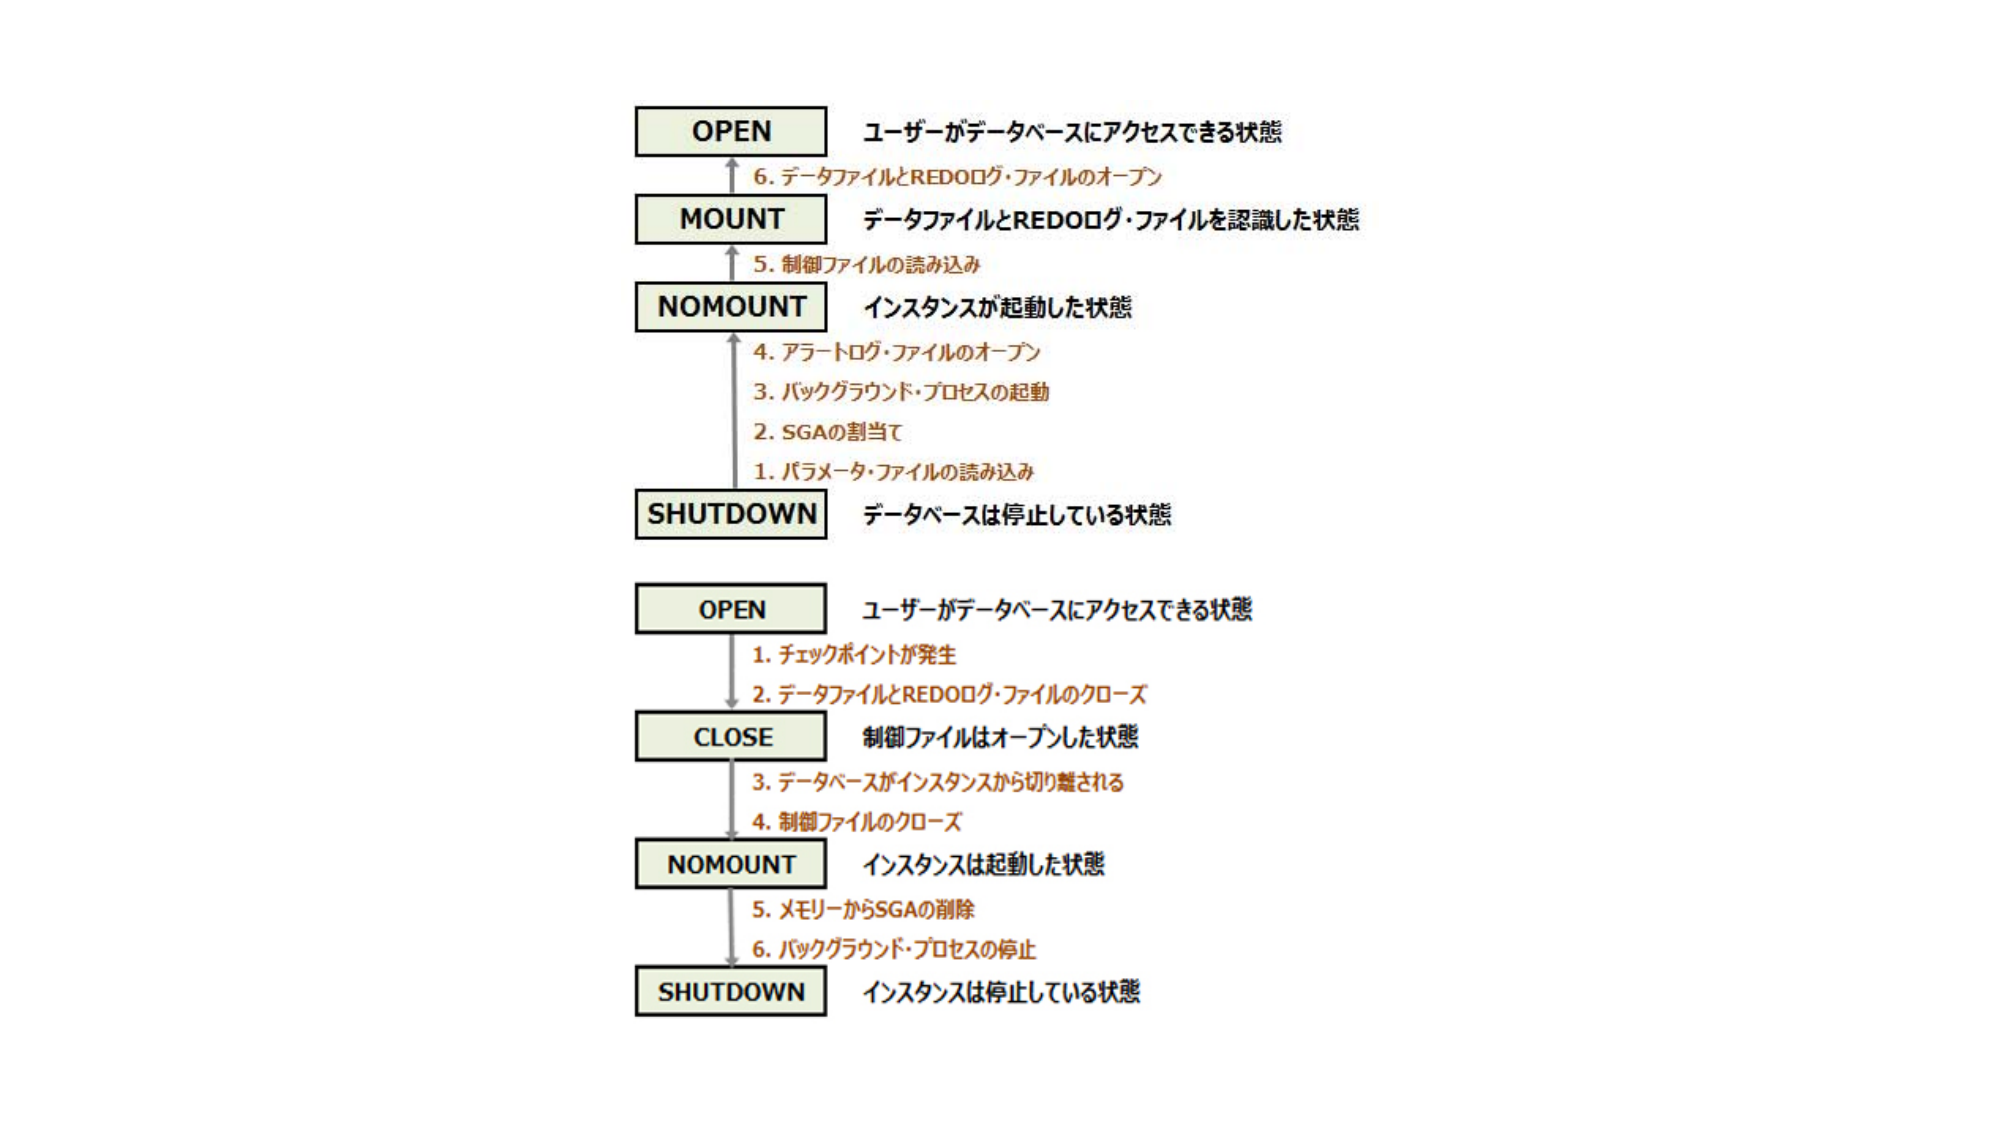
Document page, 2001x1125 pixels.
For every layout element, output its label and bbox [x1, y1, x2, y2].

picture [621, 577, 1379, 1025]
picture [621, 100, 1379, 548]
